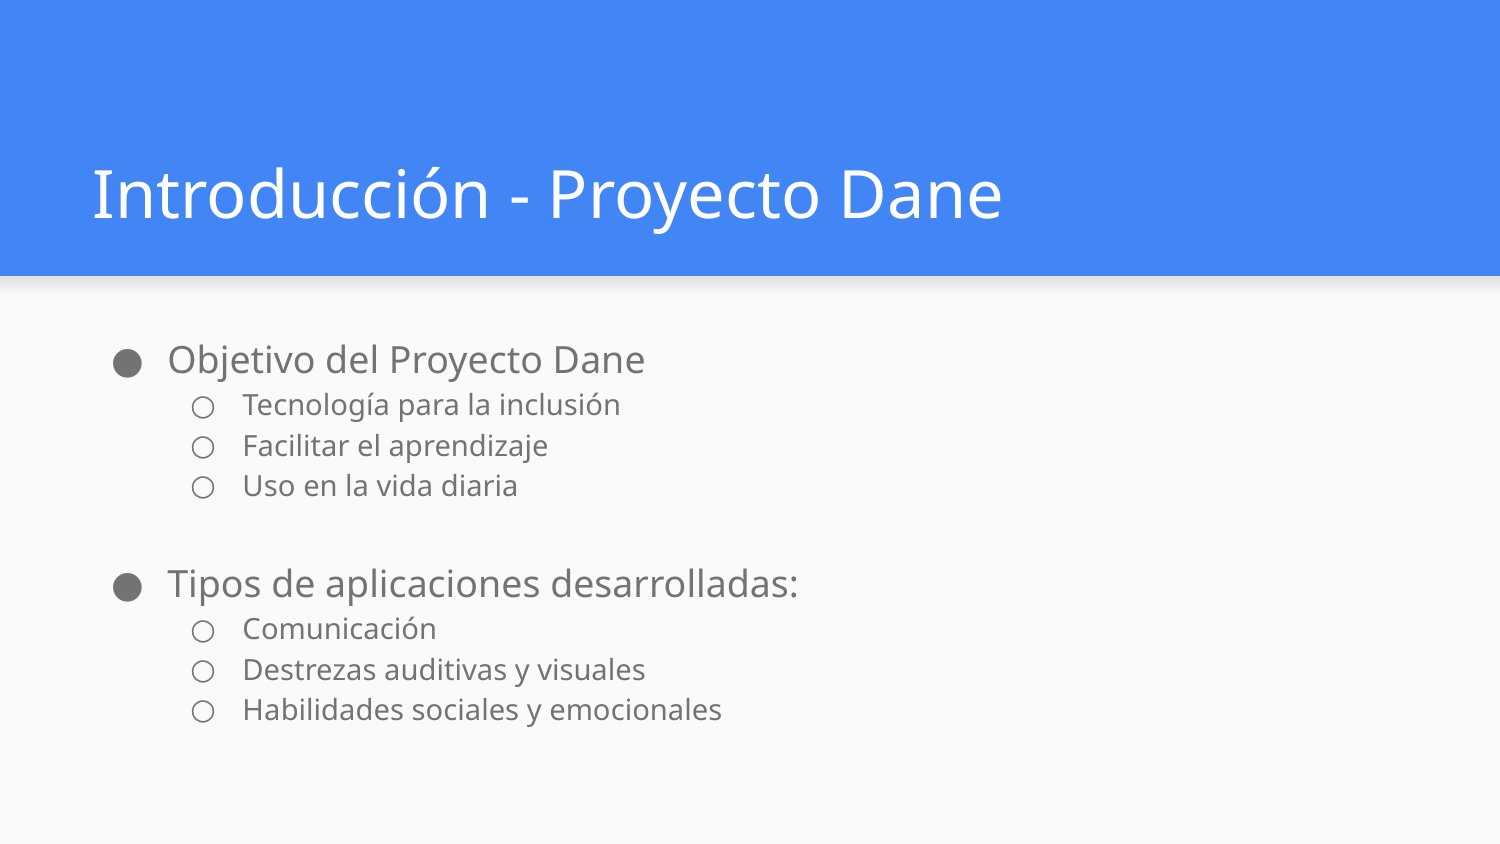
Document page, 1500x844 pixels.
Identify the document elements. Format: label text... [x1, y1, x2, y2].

title Introducción - Proyecto Dane [77, 121, 1427, 248]
list Objetivo del Proyecto Dane Tecnología para la inclusión Facilitar el aprendizaje Uso en la vida diaria Tipos de aplicaciones desarrolladas: Comunicación Destrezas auditivas y visuales Habilidades sociales y emocionales [77, 314, 1427, 760]
